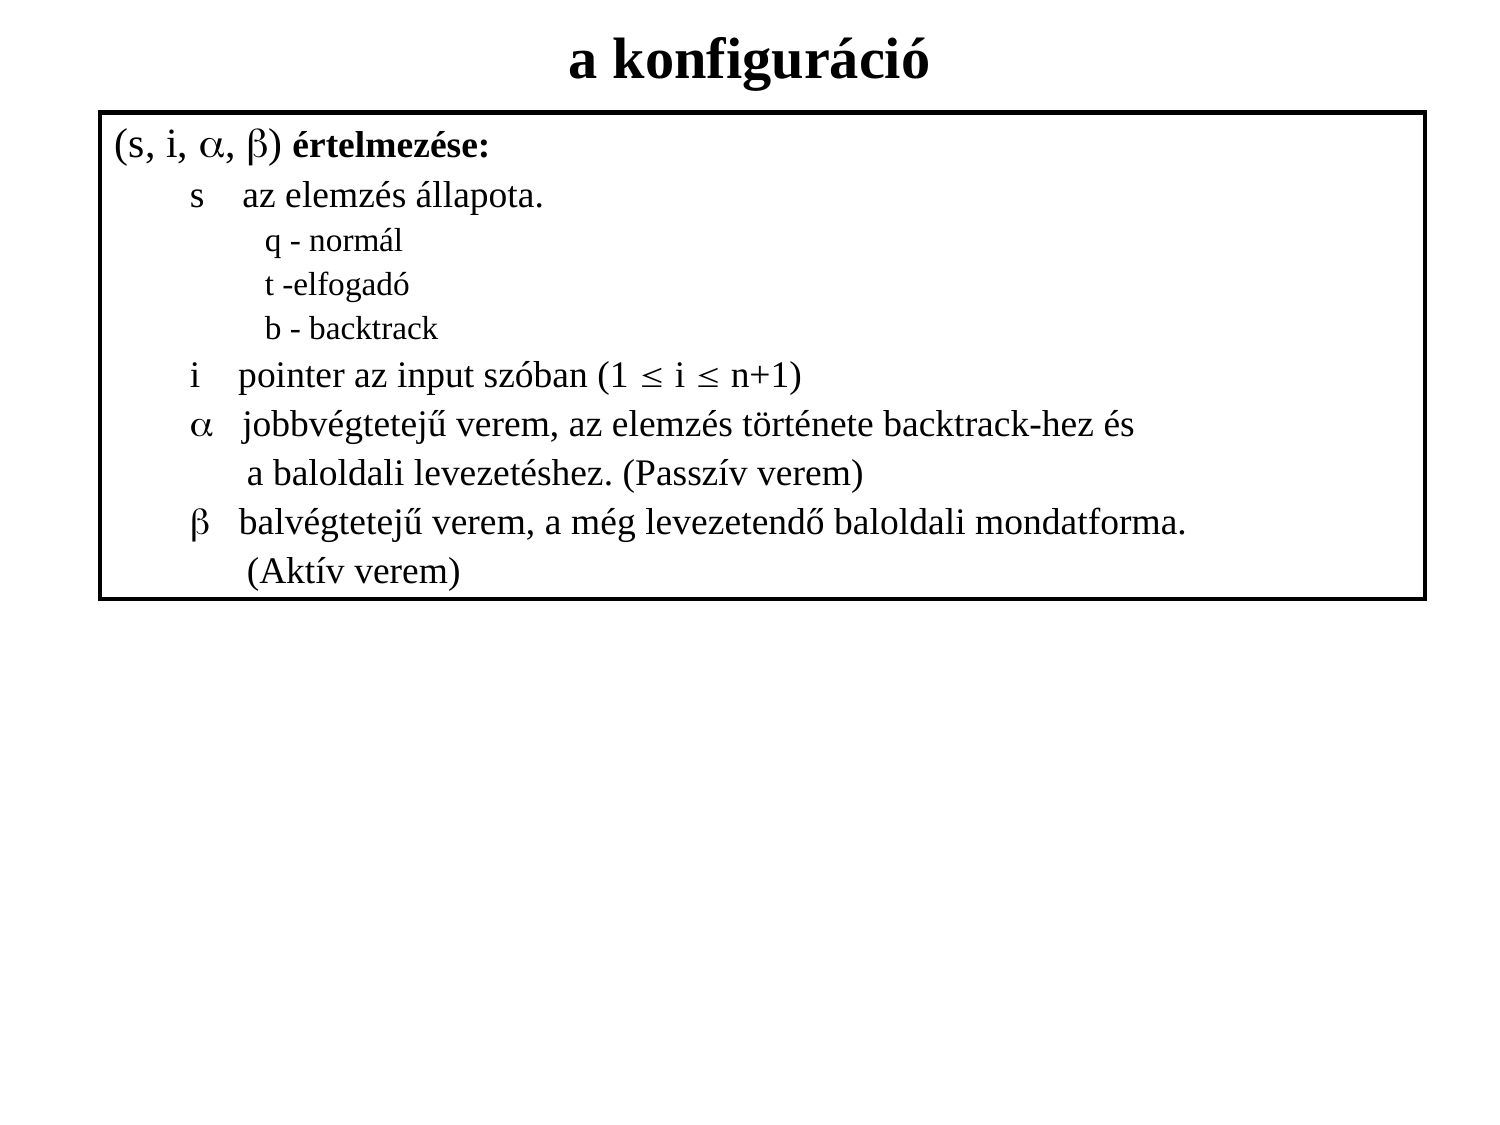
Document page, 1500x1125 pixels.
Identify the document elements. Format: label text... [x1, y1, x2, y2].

table_header (s, i, , ) értelmezése: s az elemzés állapota. q - normál t -elfogadó b - backtrack i pointer az input szóban (1  i  n+1)  jobbvégtetejű verem, az elemzés története backtrack-hez és a baloldali levezetéshez. (Passzív verem)  balvégtetejű verem, a még levezetendő baloldali mondatforma. (Aktív verem) [102, 115, 1423, 597]
text_box a konfiguráció [112, 12, 1388, 110]
